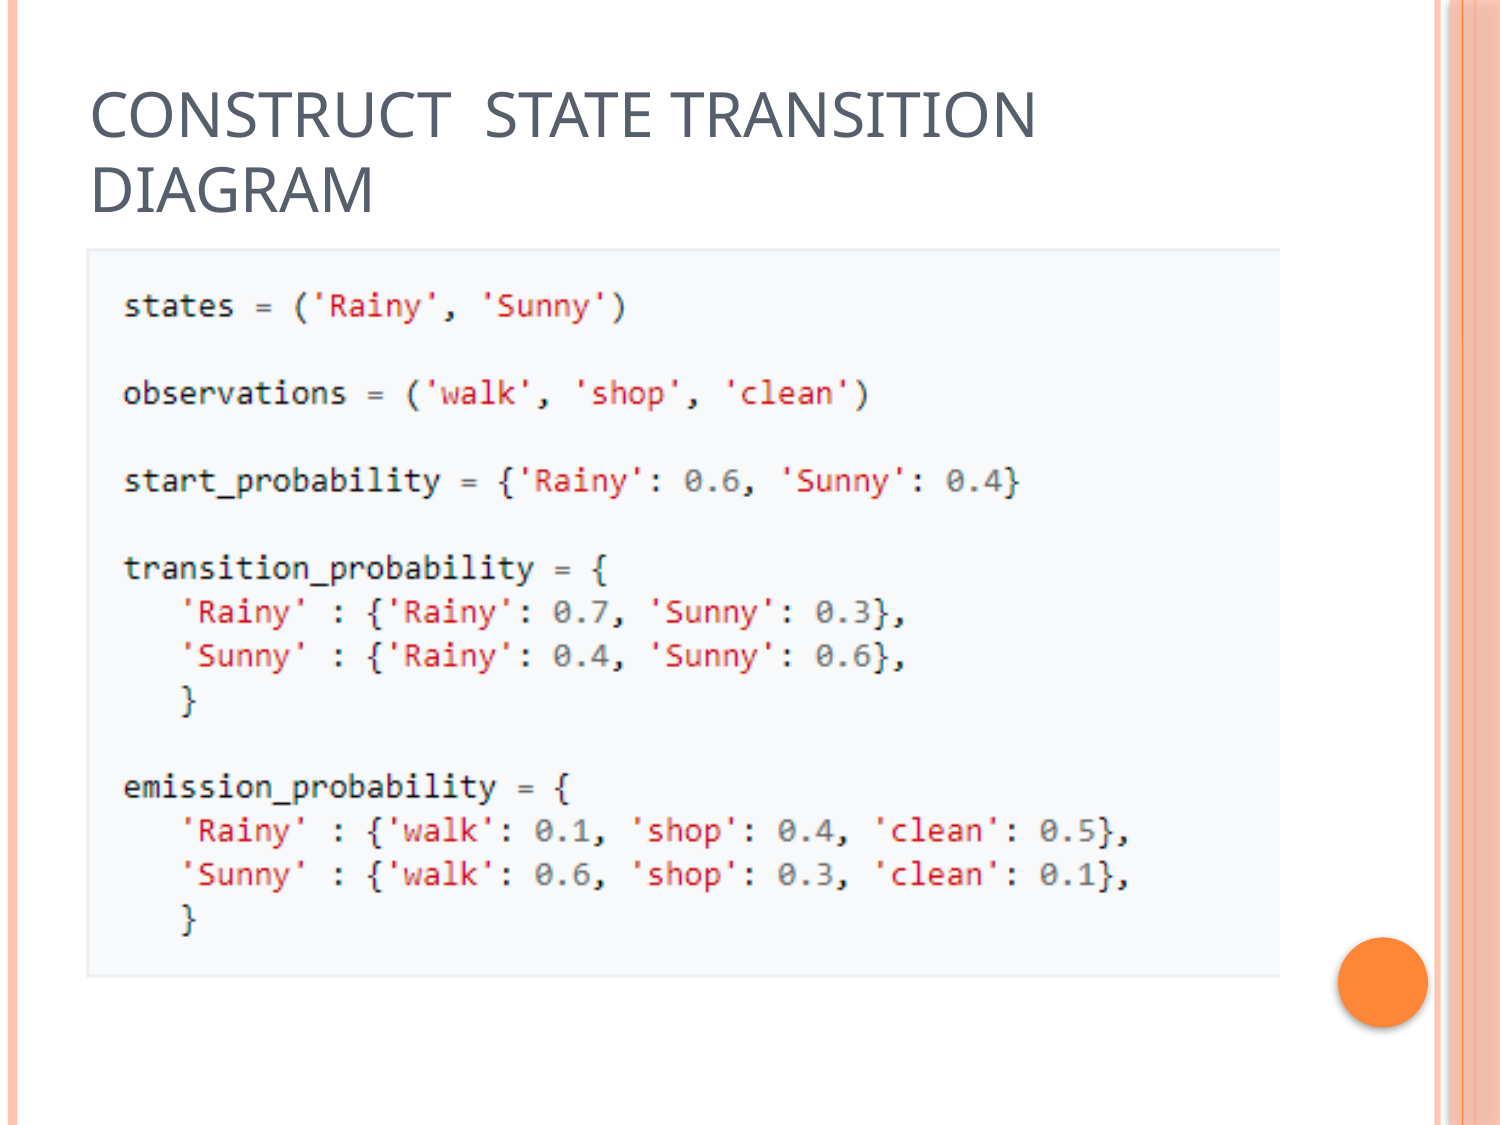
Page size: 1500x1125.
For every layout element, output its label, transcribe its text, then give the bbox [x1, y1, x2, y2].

picture [74, 236, 1280, 1001]
title Construct State Transition Diagram [75, 45, 1300, 233]
